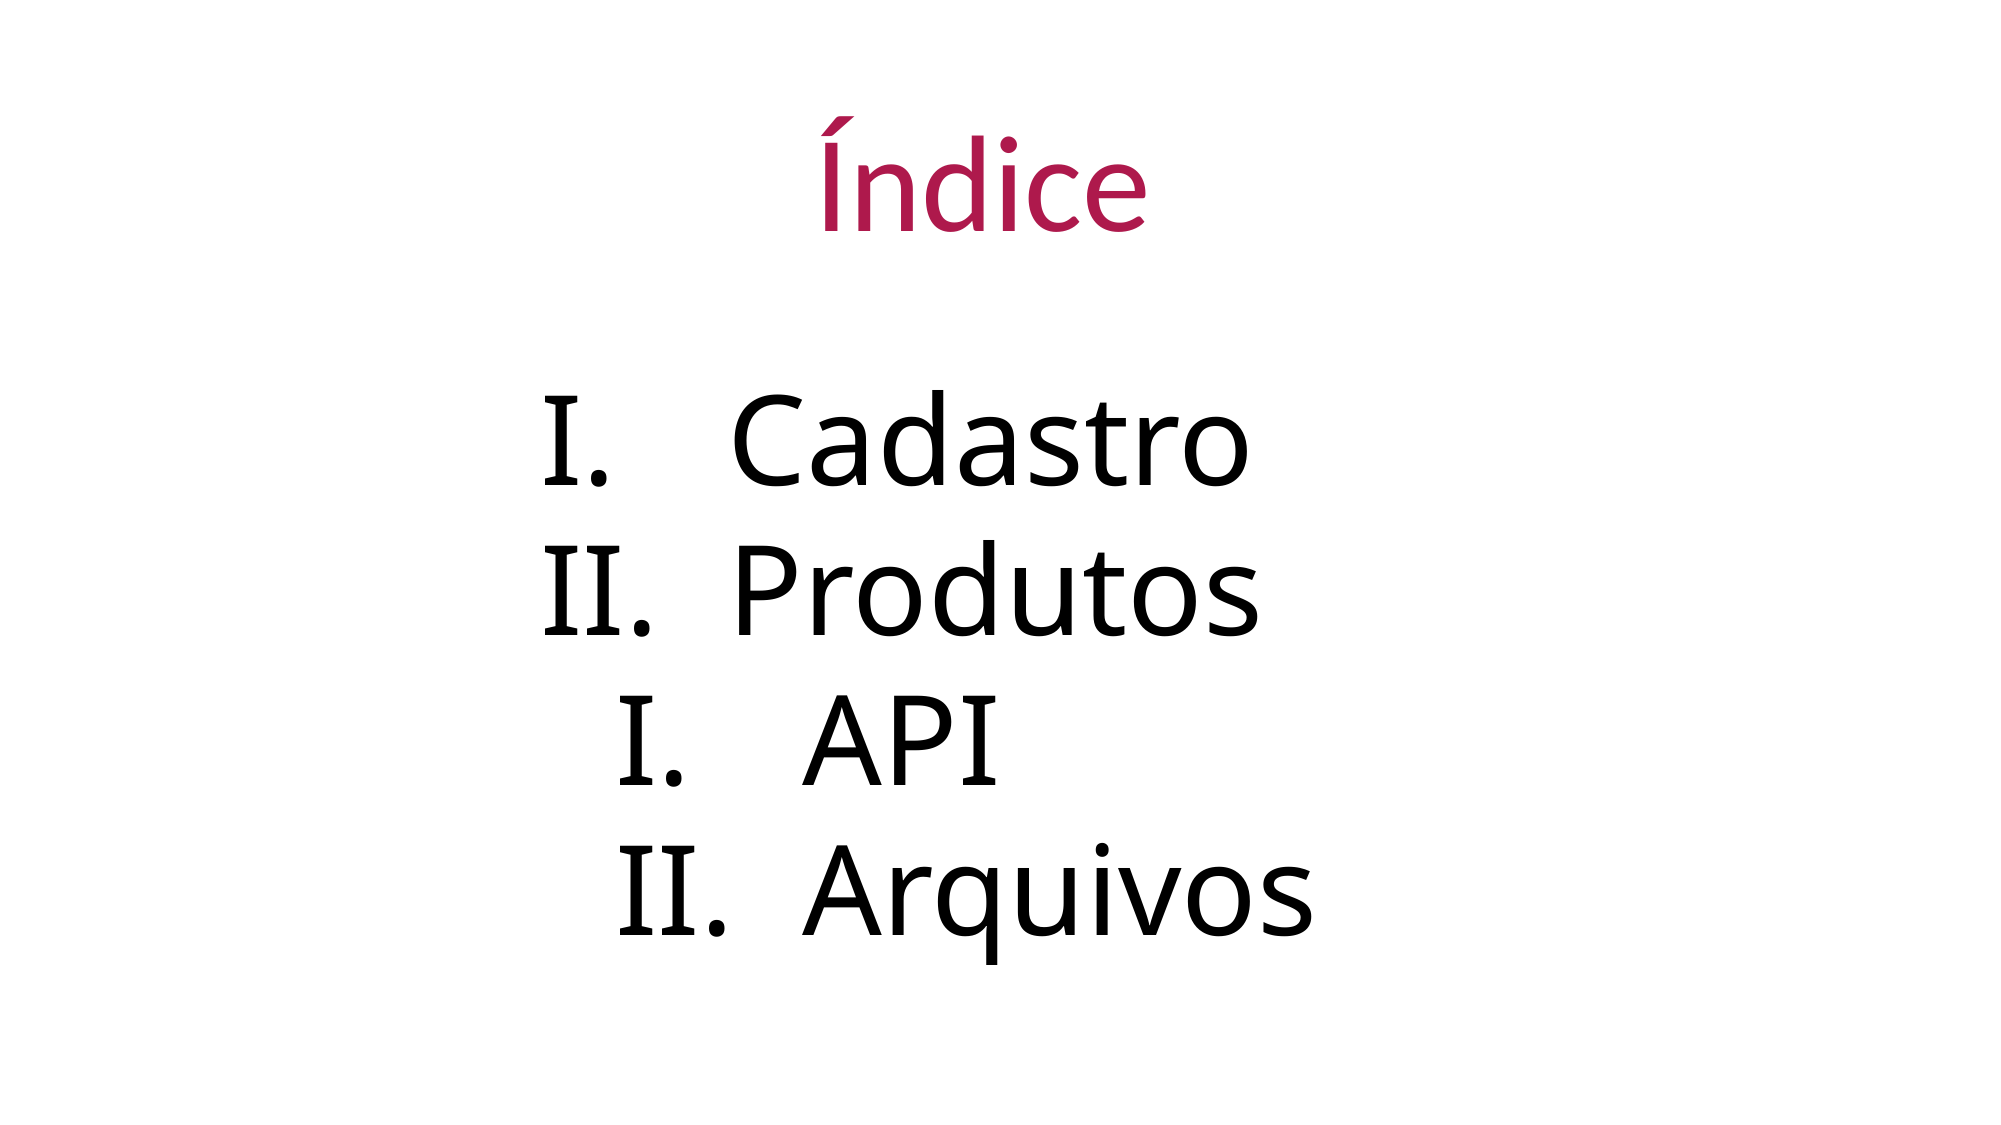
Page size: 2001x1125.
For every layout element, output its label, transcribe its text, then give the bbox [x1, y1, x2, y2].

text_box Cadastro Produtos API Arquivos [525, 352, 1502, 968]
text_box Índice [799, 86, 1168, 267]
